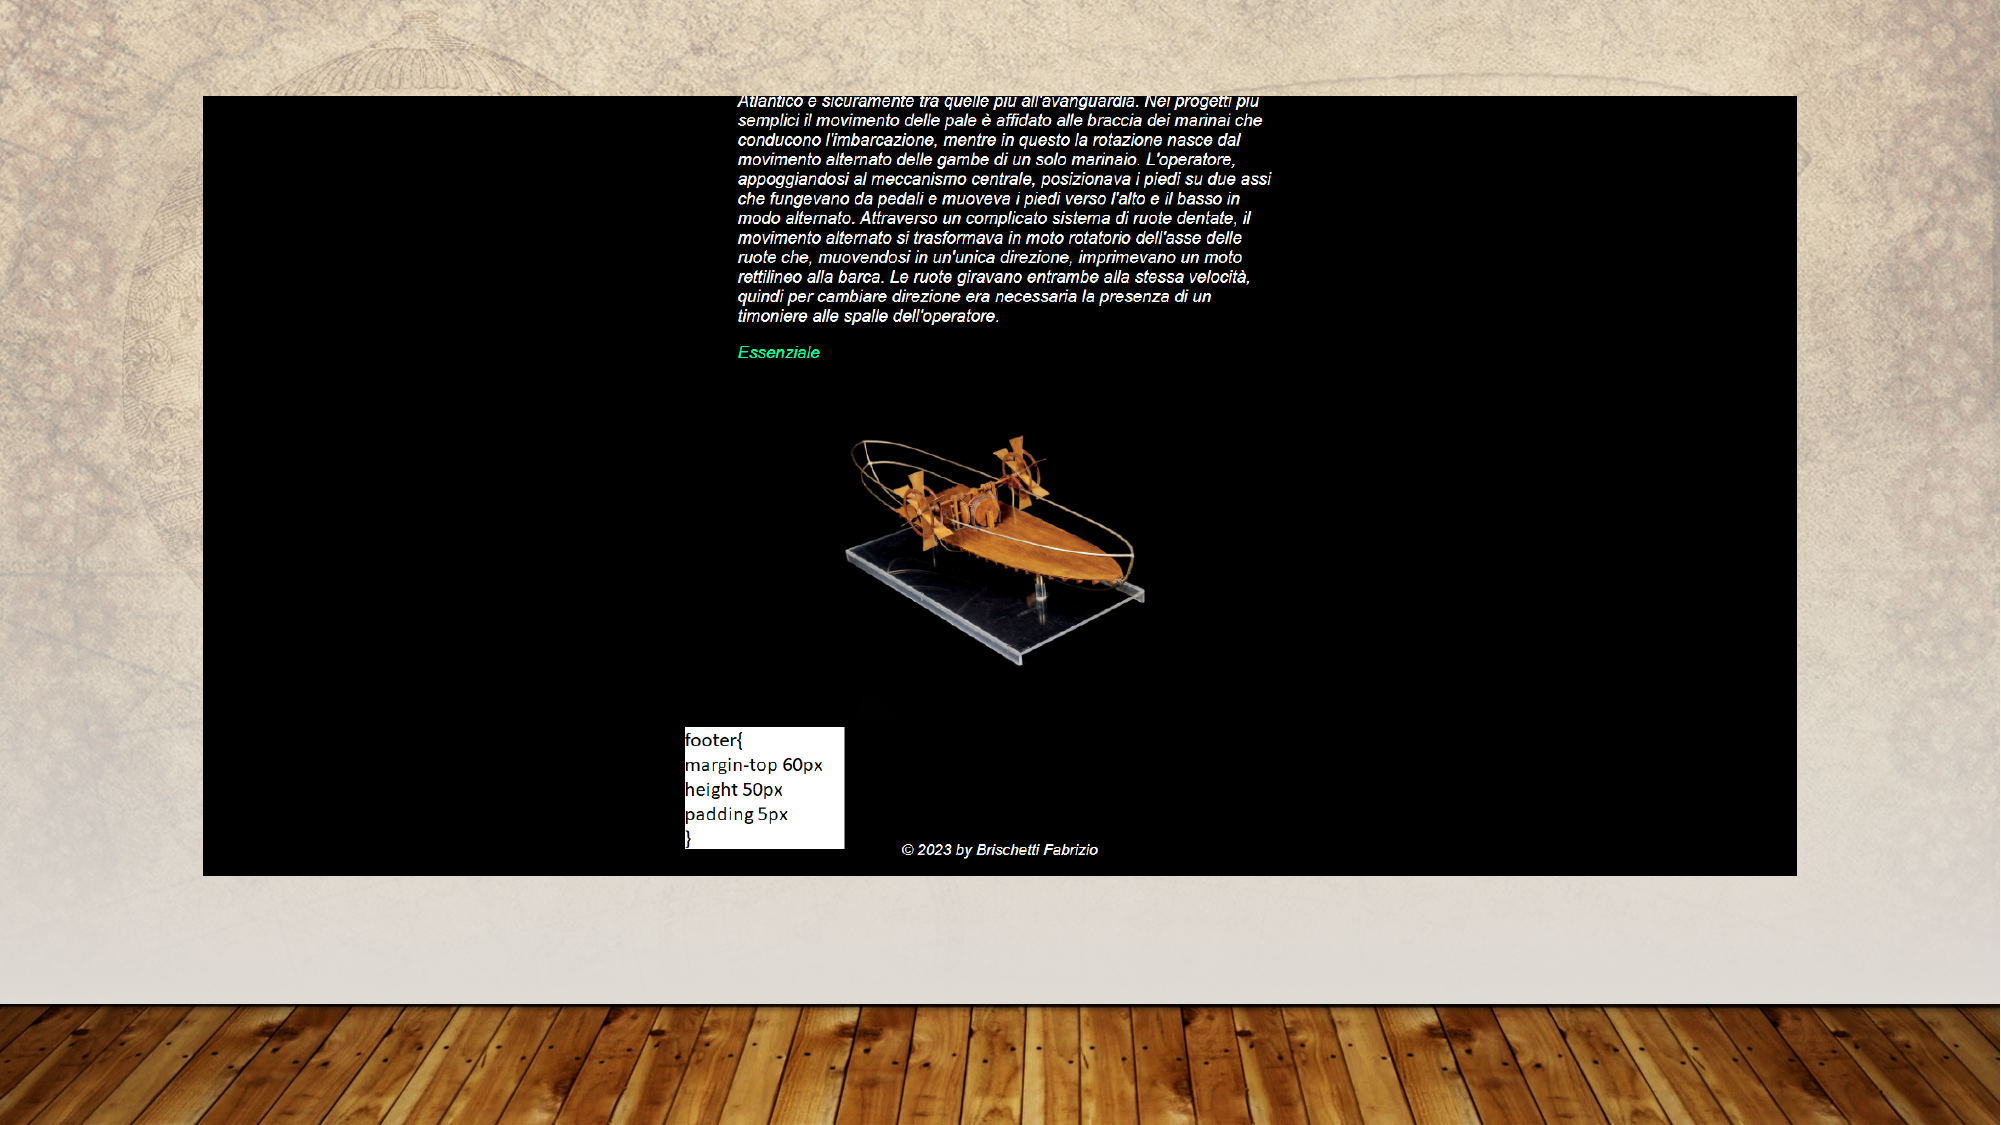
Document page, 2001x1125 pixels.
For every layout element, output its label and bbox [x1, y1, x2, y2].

picture [203, 96, 1797, 876]
picture [0, 1004, 2000, 1125]
